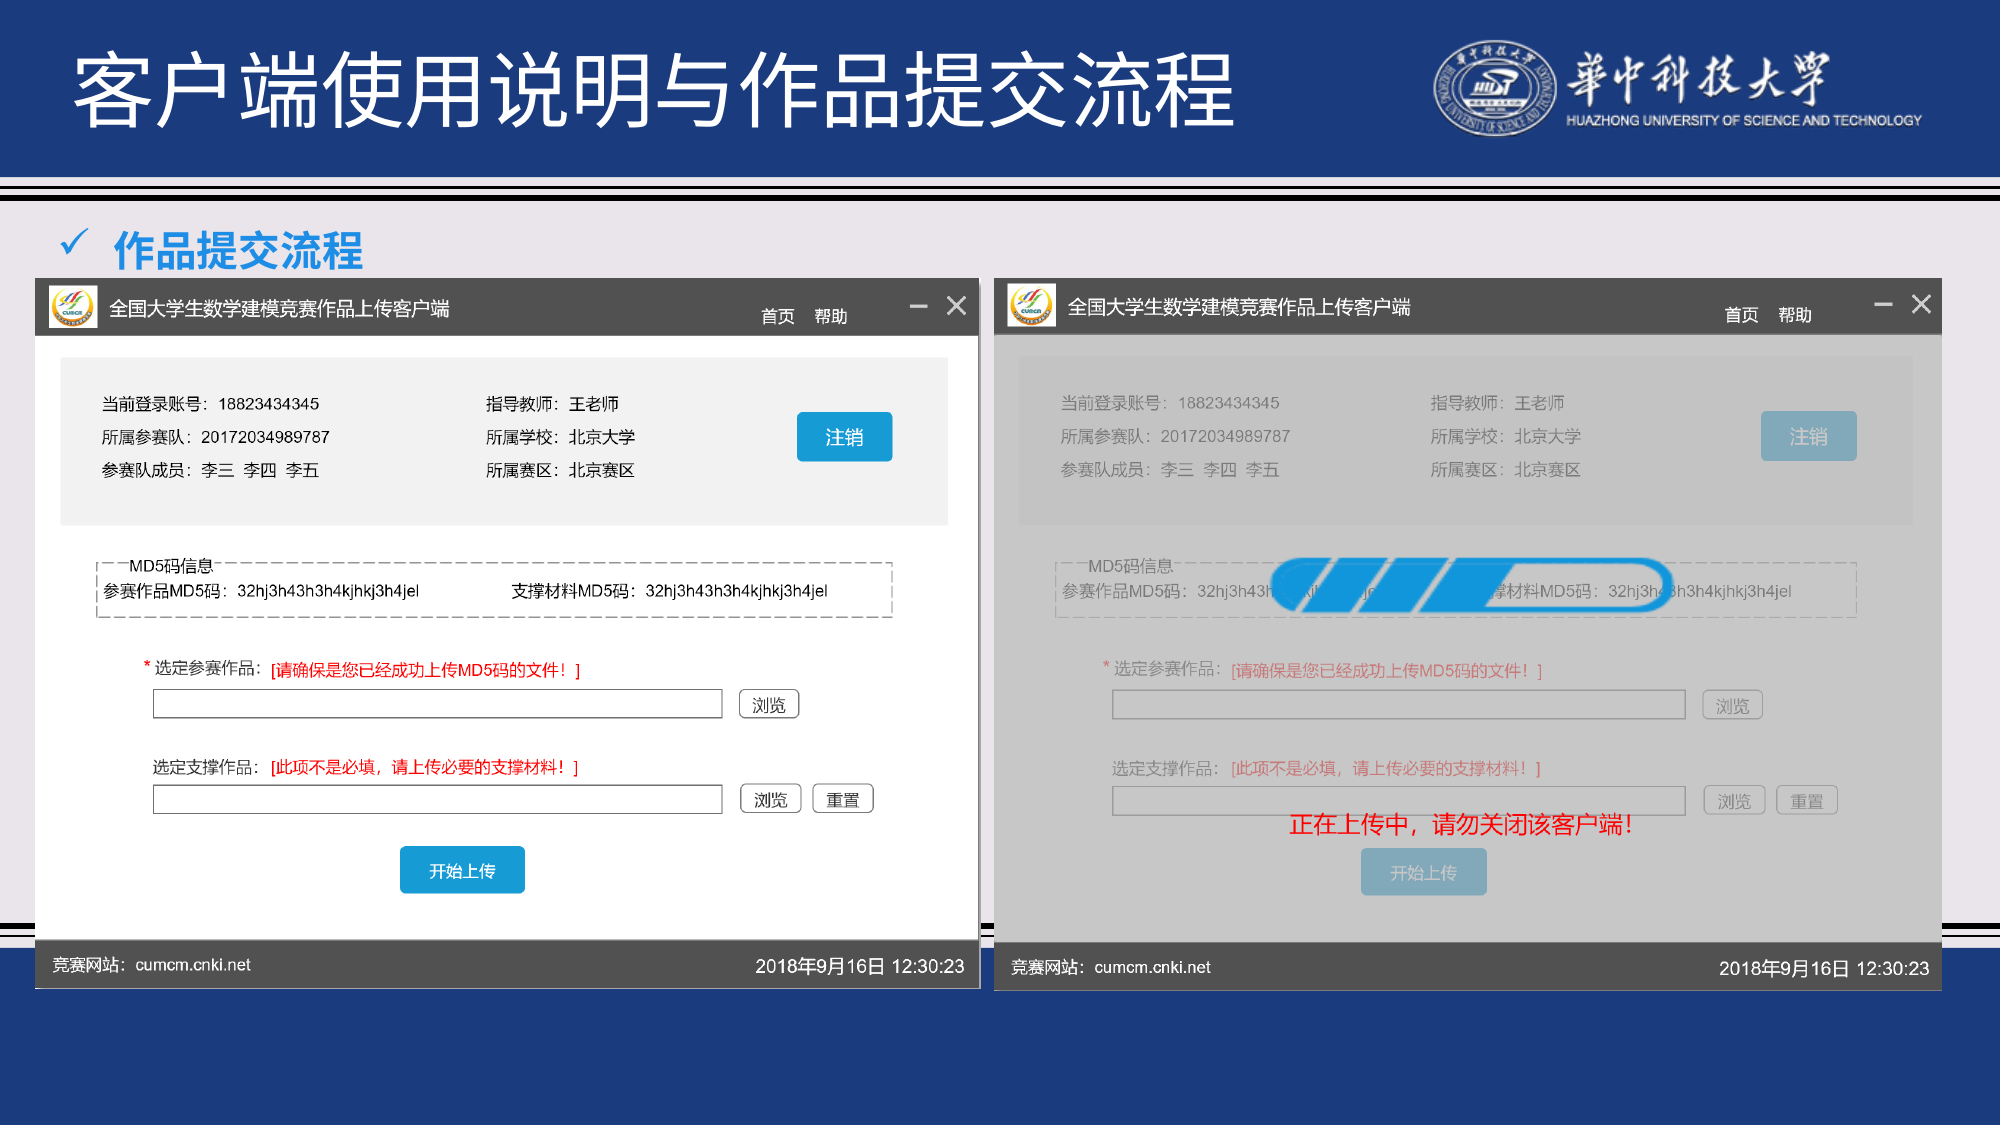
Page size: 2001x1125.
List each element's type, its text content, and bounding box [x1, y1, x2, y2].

text_box 客户端使用说明与作品提交流程 [56, 31, 1384, 146]
picture [35, 278, 981, 989]
text_box 作品提交流程 [42, 167, 1665, 283]
picture [1428, 31, 1957, 146]
picture [994, 278, 1942, 991]
